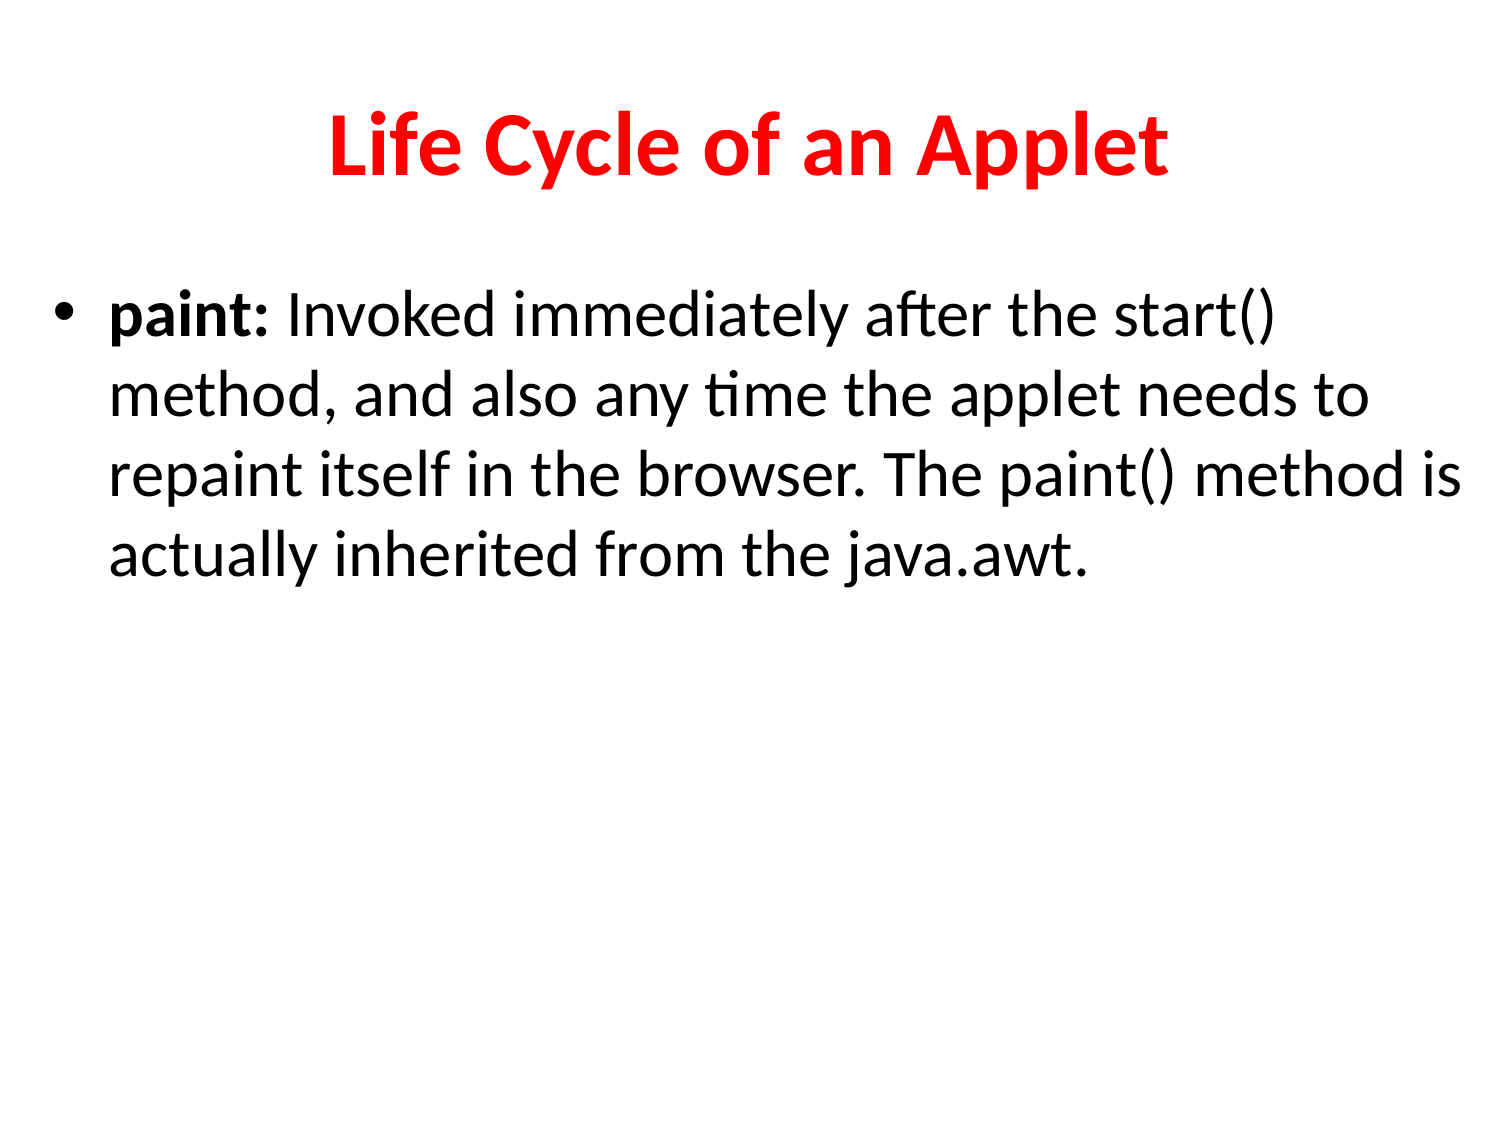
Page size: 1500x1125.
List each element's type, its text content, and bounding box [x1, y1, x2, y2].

title Life Cycle of an Applet [75, 45, 1425, 233]
list paint: Invoked immediately after the start() method, and also any time the applet needs to repaint itself in the browser. The paint() method is actually inherited from the java.awt. [37, 262, 1500, 1005]
